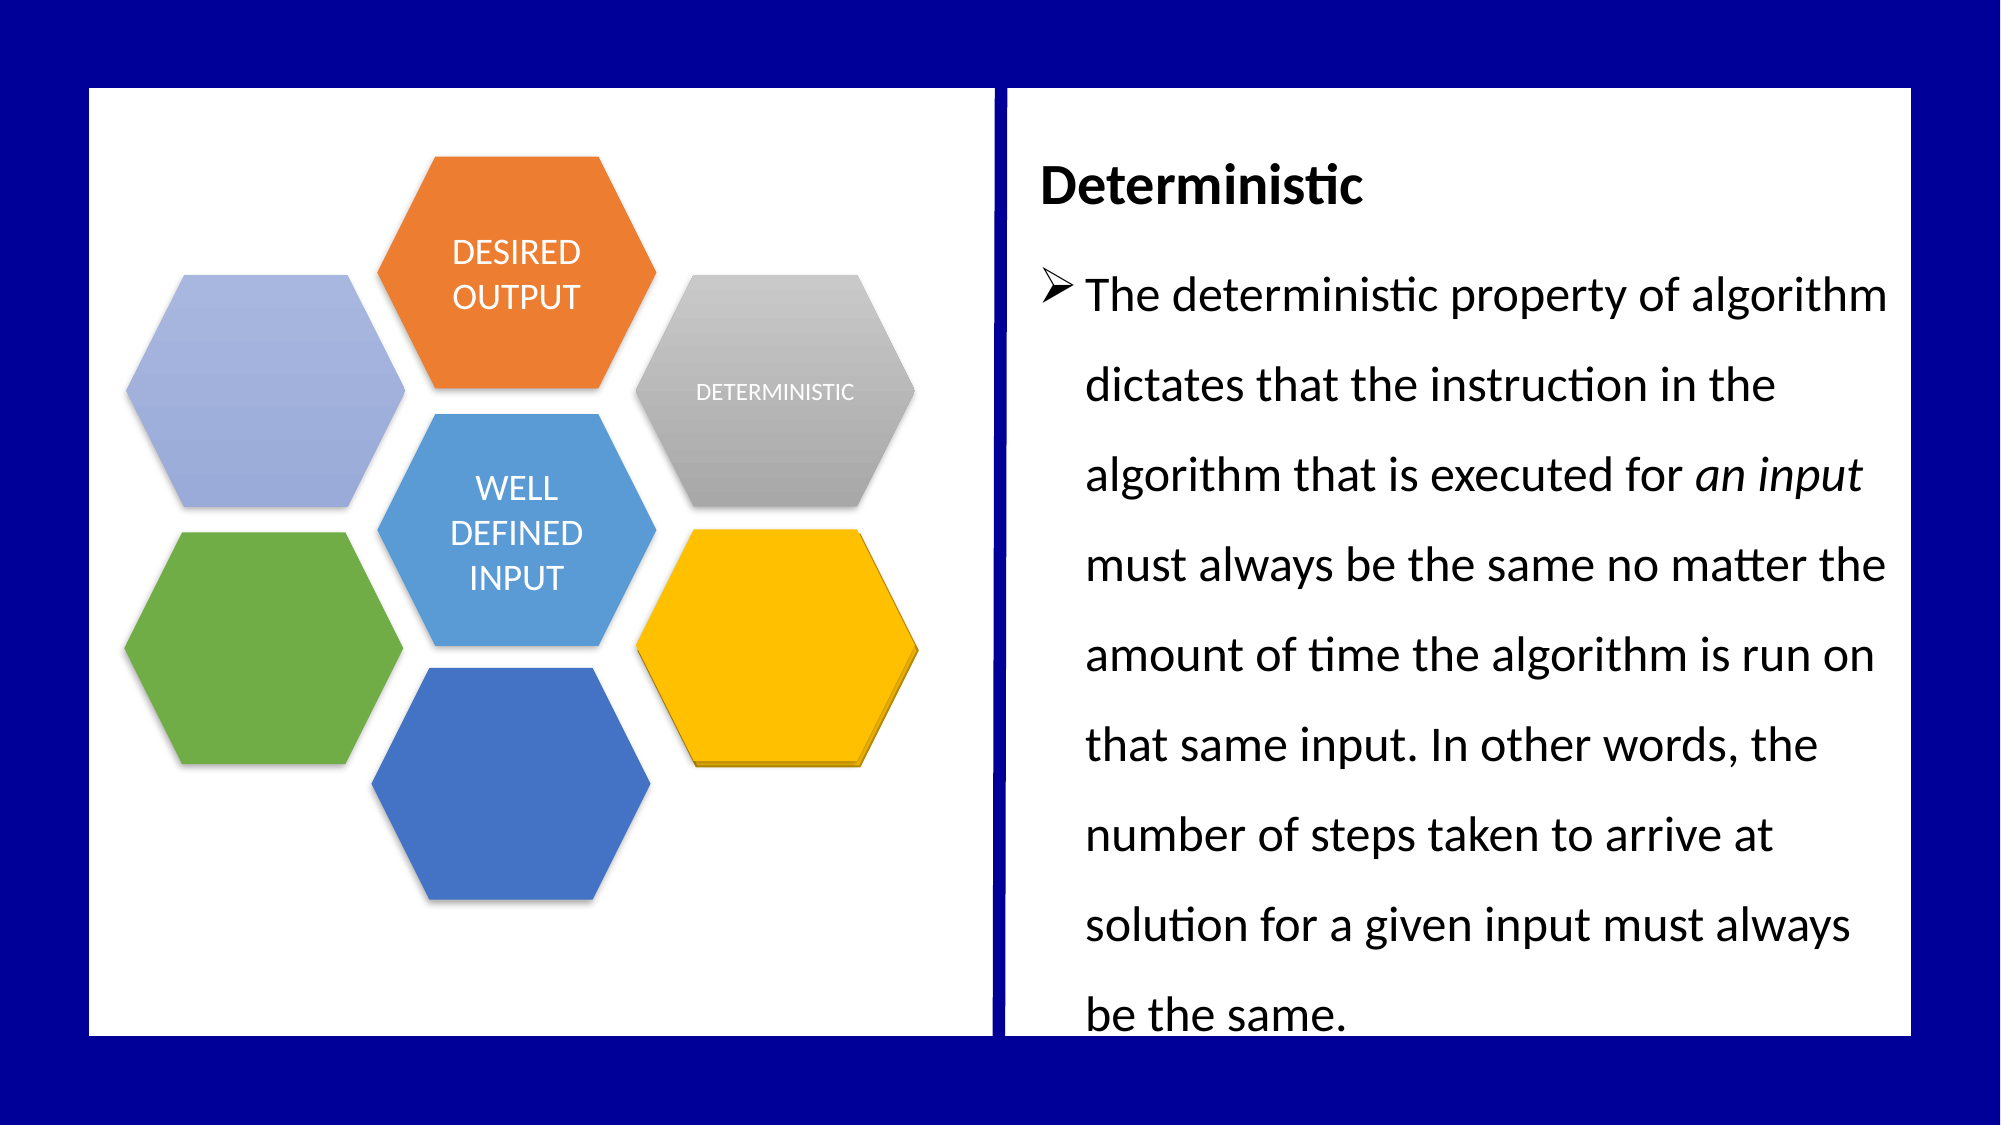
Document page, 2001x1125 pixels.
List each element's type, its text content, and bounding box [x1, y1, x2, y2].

text_box DETERMINISTIC [635, 274, 915, 507]
text_box WELL DEFINED INPUT [376, 413, 658, 647]
text_box [123, 531, 405, 766]
text_box [634, 528, 917, 763]
text_box The deterministic property of algorithm dictates that the instruction in the algorithm that is executed for an input must always be the same no matter the amount of time the algorithm is run on that same input. In other words, the number of steps taken to arrive at solution for a given input must always be the same. [1023, 224, 1914, 1049]
text_box DESIRED OUTPUT [376, 155, 658, 390]
text_box Deterministic [1025, 138, 1380, 224]
text_box [370, 666, 652, 901]
text_box [125, 274, 407, 508]
